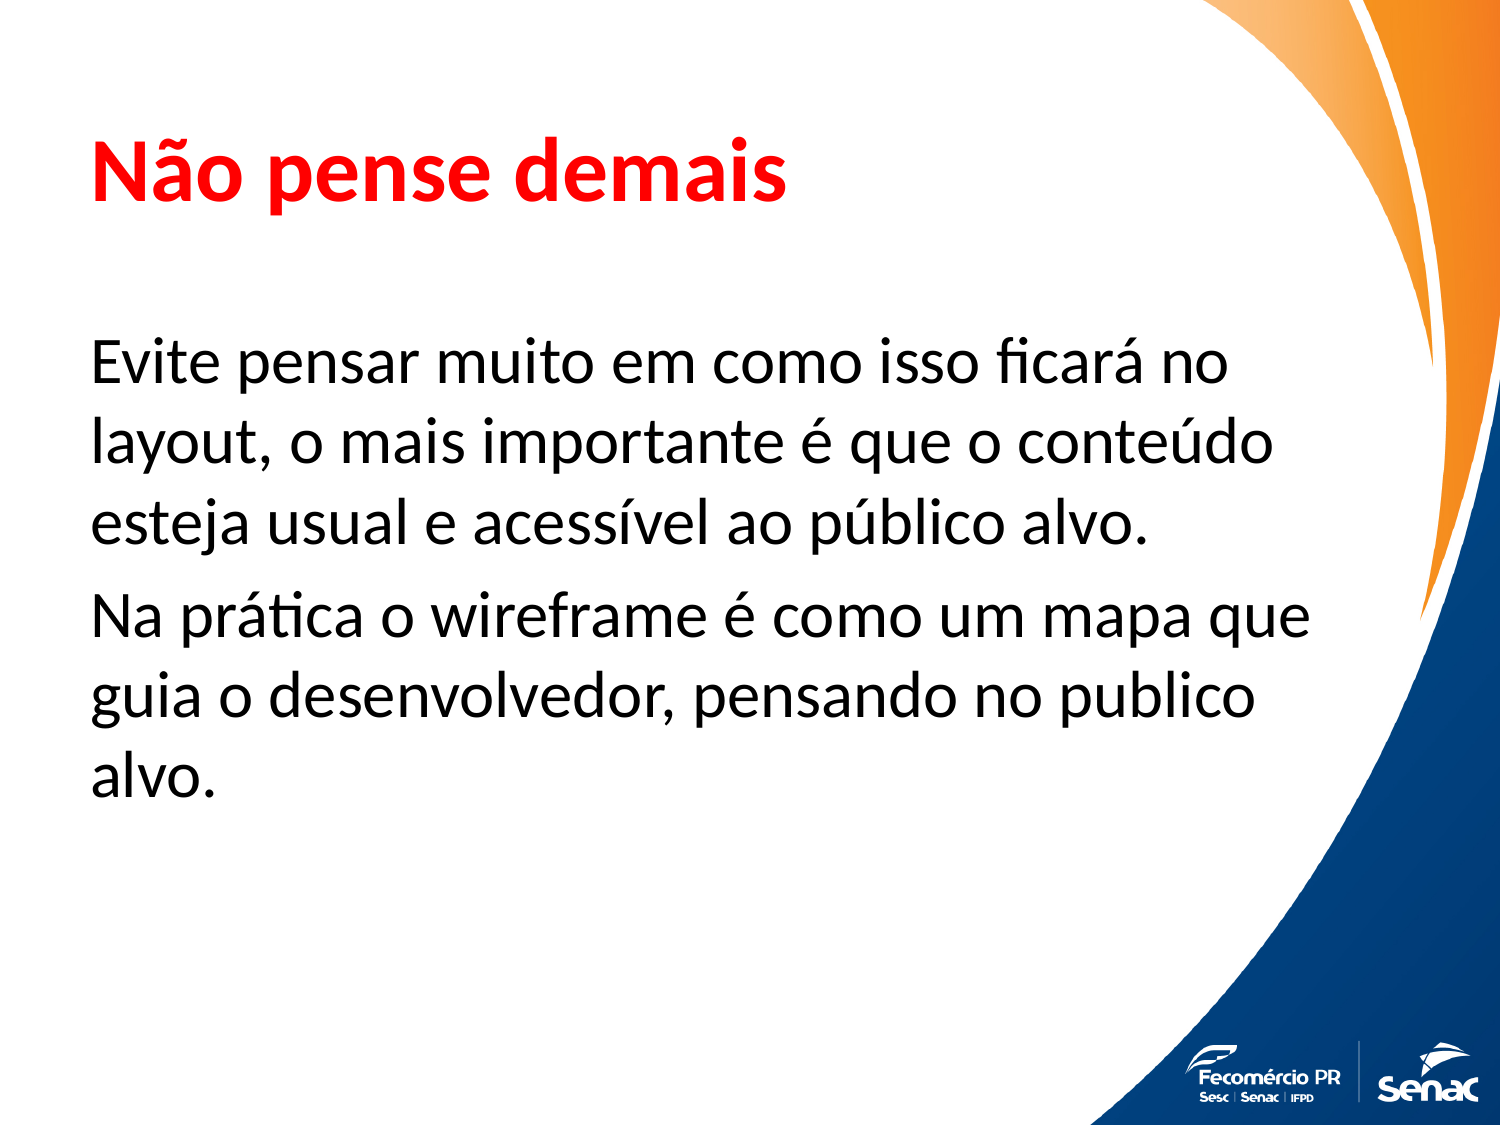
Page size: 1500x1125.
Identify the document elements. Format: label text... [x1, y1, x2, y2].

list Evite pensar muito em como isso ficará no layout, o mais importante é que o conteúdo esteja usual e acessível ao público alvo. Na prática o wireframe é como um mapa que guia o desenvolvedor, pensando no publico alvo. [75, 309, 1388, 1094]
picture [0, 0, 1500, 1125]
title Não pense demais [75, 71, 1223, 259]
